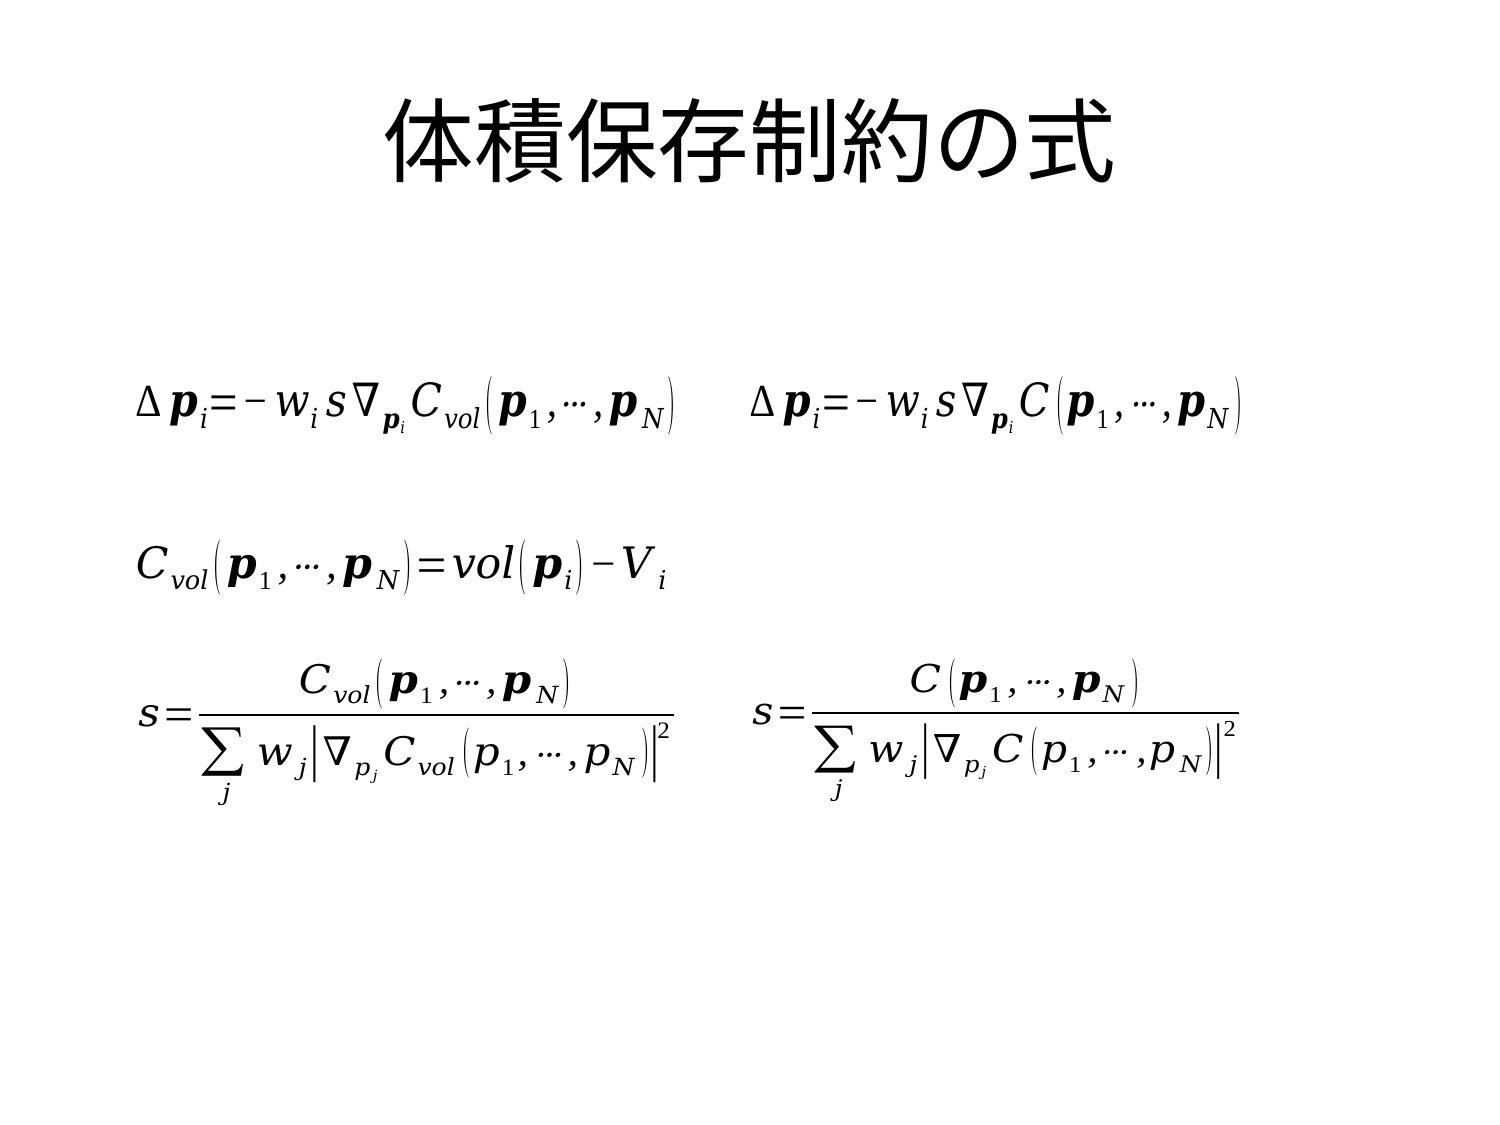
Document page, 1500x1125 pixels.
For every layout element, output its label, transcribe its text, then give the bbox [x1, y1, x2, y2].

title 体積保存制約の式 [75, 45, 1425, 233]
